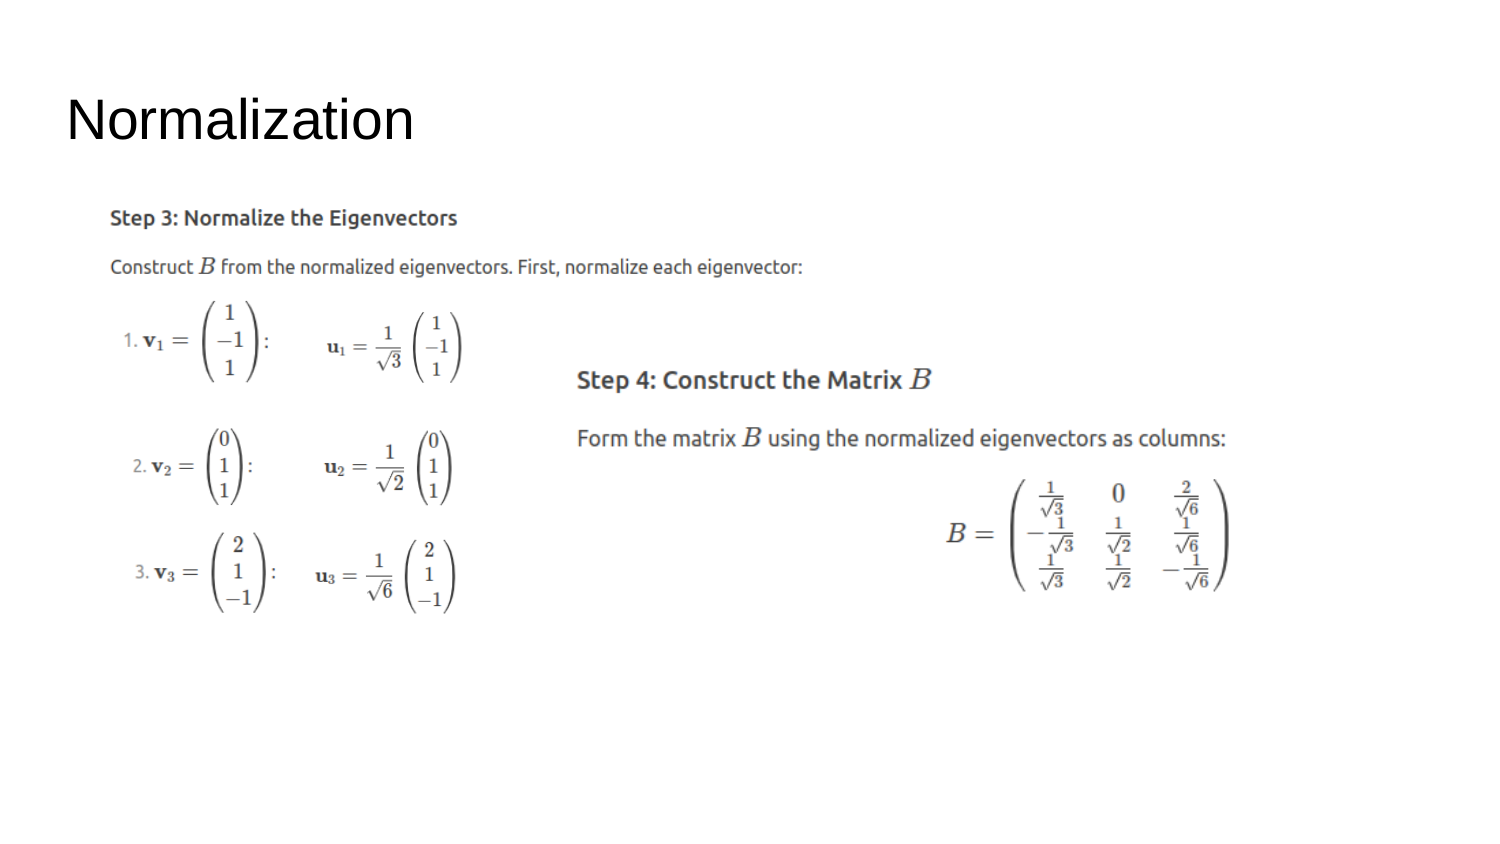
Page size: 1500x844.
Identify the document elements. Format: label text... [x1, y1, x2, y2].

picture [50, 188, 1364, 630]
title Normalization [51, 72, 1449, 167]
